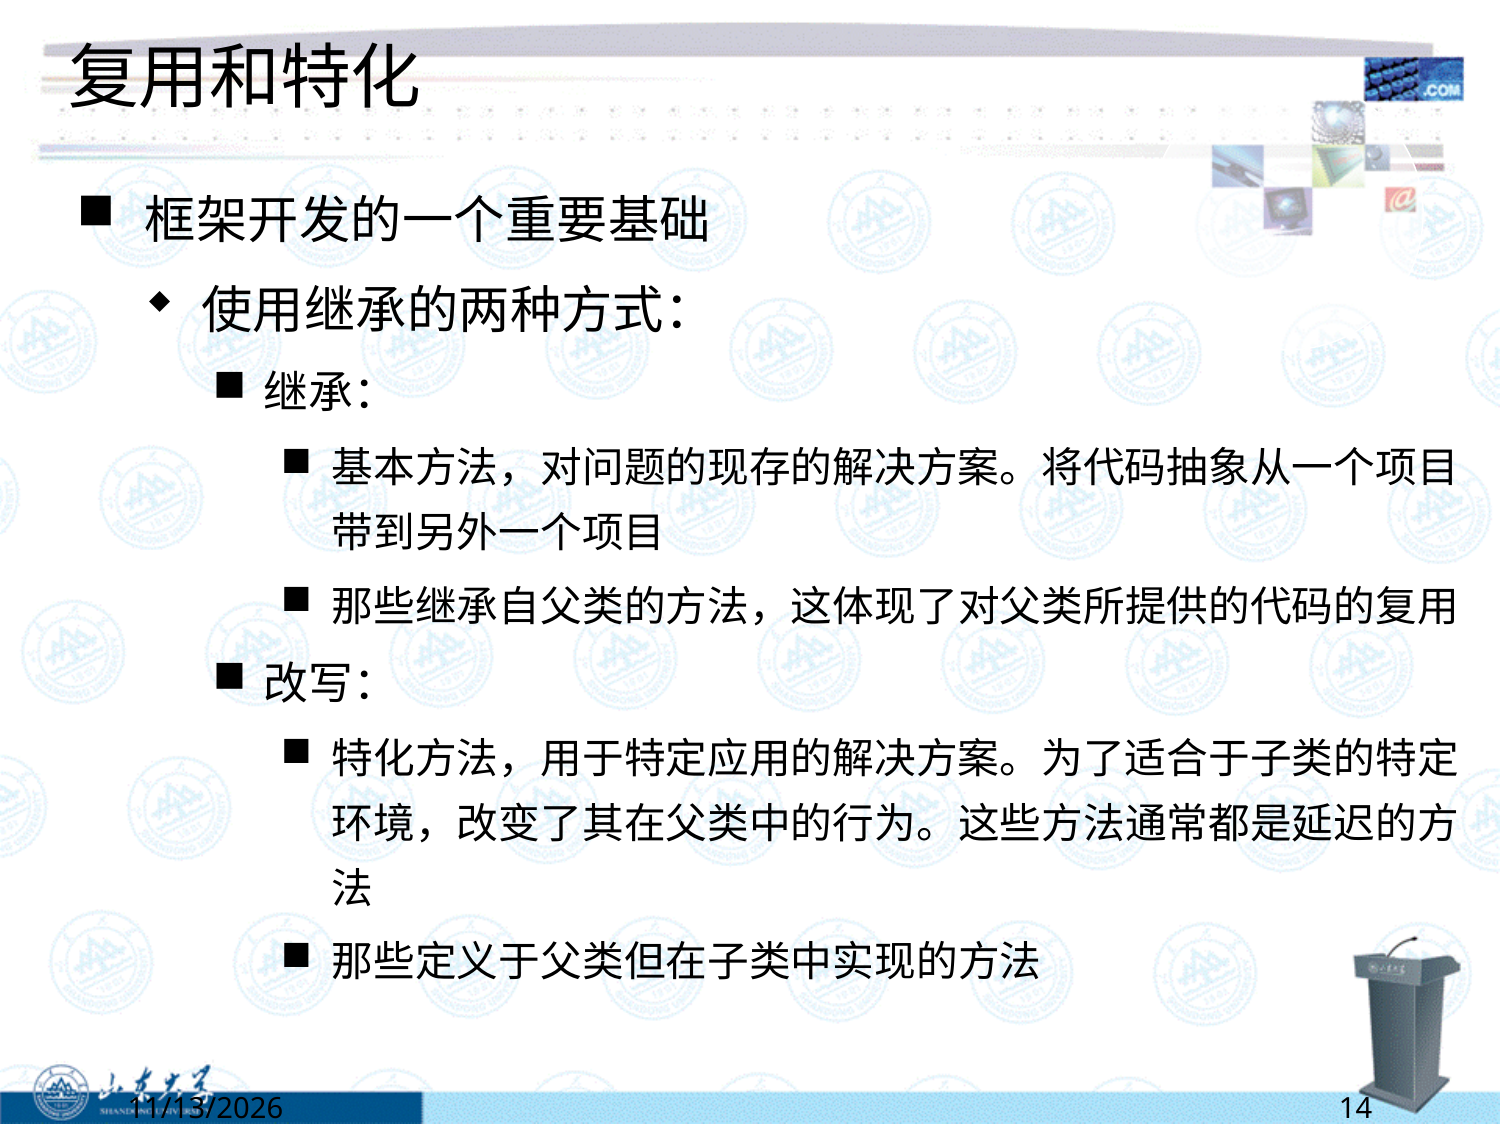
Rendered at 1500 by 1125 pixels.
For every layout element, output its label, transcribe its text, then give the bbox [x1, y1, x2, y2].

title 复用和特化 [53, 0, 1329, 149]
list 框架开发的一个重要基础 使用继承的两种方式： 继承： 基本方法，对问题的现存的解决方案。将代码抽象从一个项目带到另外一个项目 那些继承自父类的方法，这体现了对父类所提供的代码的复用 改写： 特化方法，用于特定应用的解决方案。为了适合于子类的特定环境，改变了其在父类中的行为。这些方法通常都是延迟的方法 那些定义于父类但在子类中实现的方法 [0, 160, 1486, 1024]
picture [0, 1, 1500, 1124]
picture [0, 1, 1166, 160]
slide_number 14 [1074, 1082, 1388, 1125]
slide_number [112, 1082, 425, 1125]
